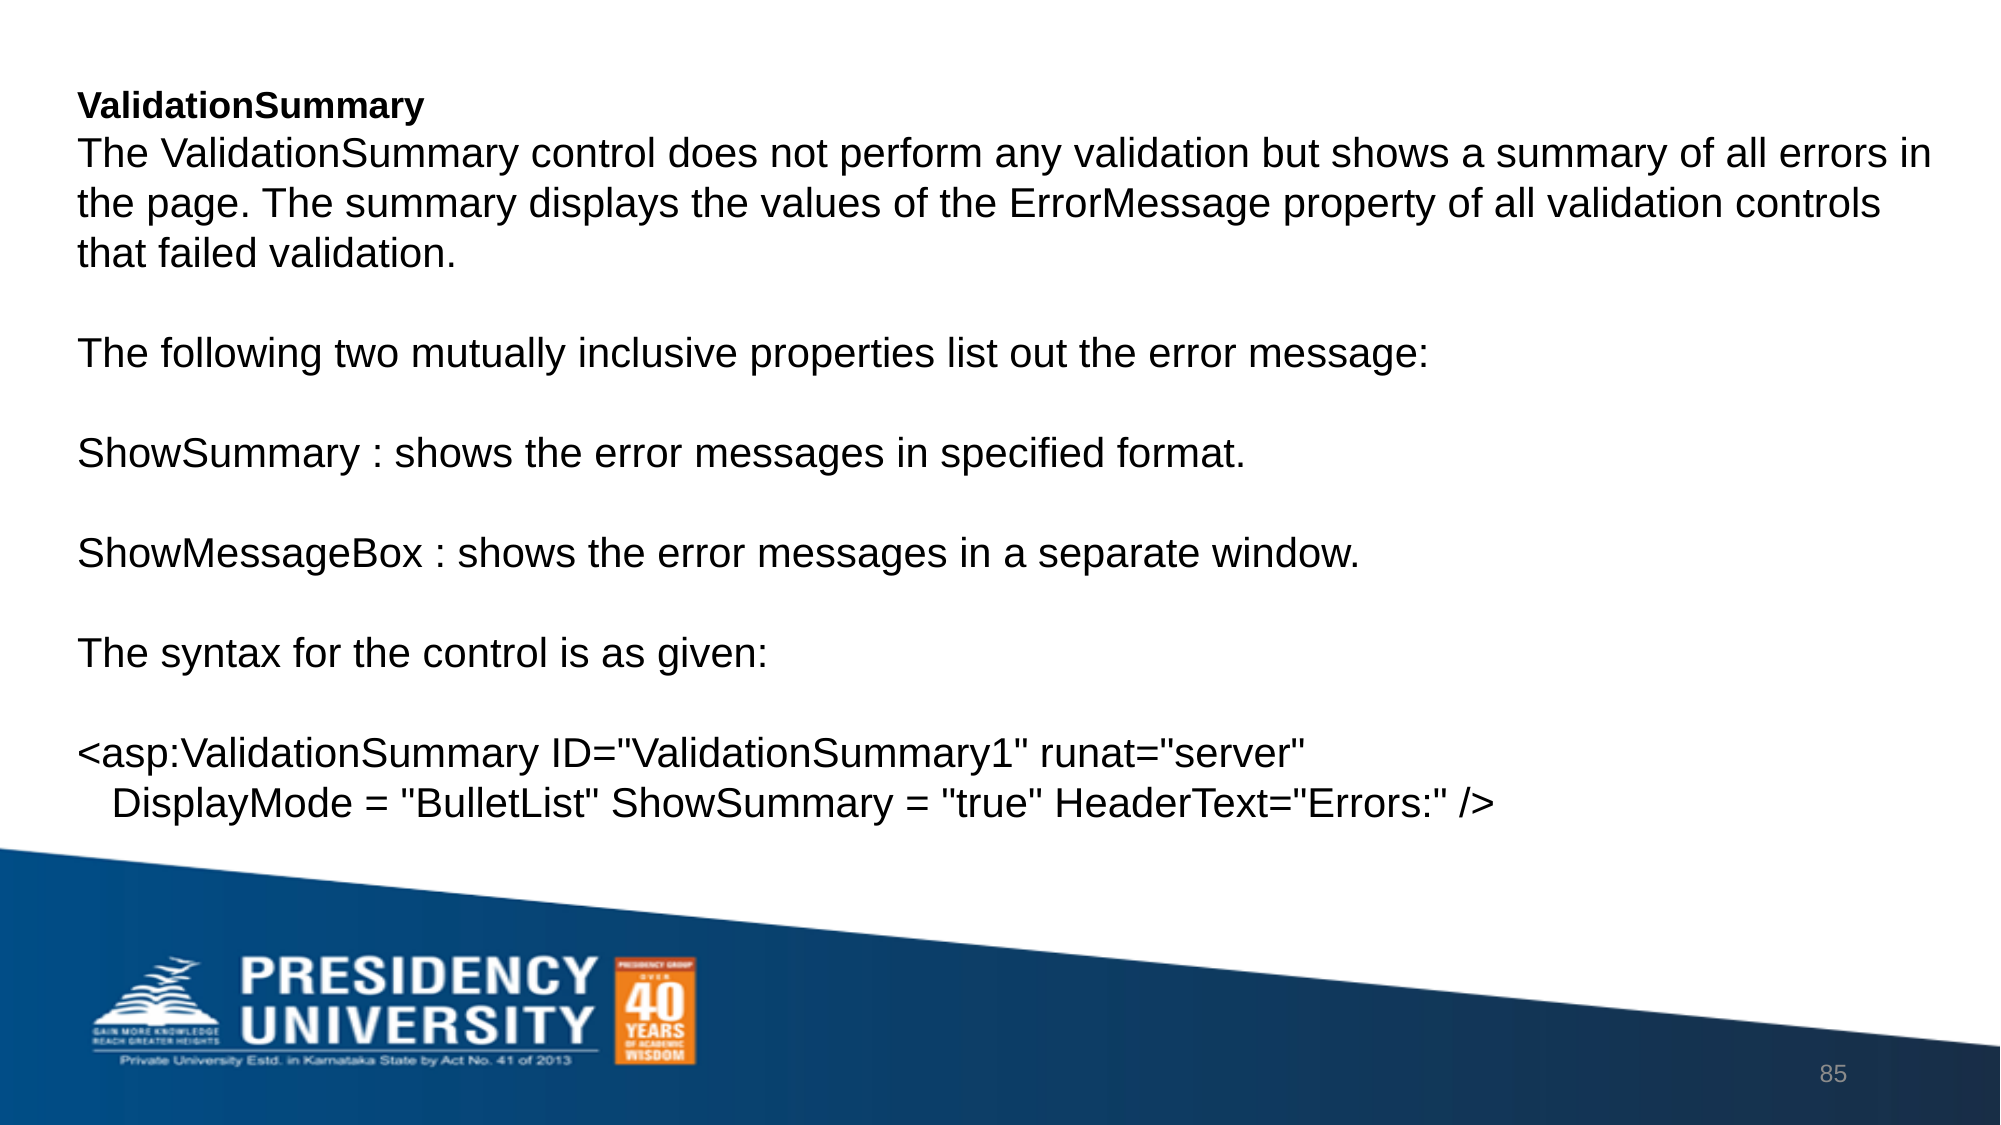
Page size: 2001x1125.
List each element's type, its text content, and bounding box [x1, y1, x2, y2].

slide_number 85 [1412, 1042, 1863, 1103]
picture [0, 845, 2000, 1125]
text_box ValidationSummary The ValidationSummary control does not perform any validation but shows a summary of all errors in the page. The summary displays the values of the ErrorMessage property of all validation controls that failed validation. The following two mutually inclusive properties list out the error message: ShowSummary : shows the error messages in specified format. ShowMessageBox : shows the error messages in a separate window. The syntax for the control is as given: <asp:ValidationSummary ID="ValidationSummary1" runat="server" DisplayMode = "BulletList" ShowSummary = "true" HeaderText="Errors:" /> [62, 73, 1950, 834]
